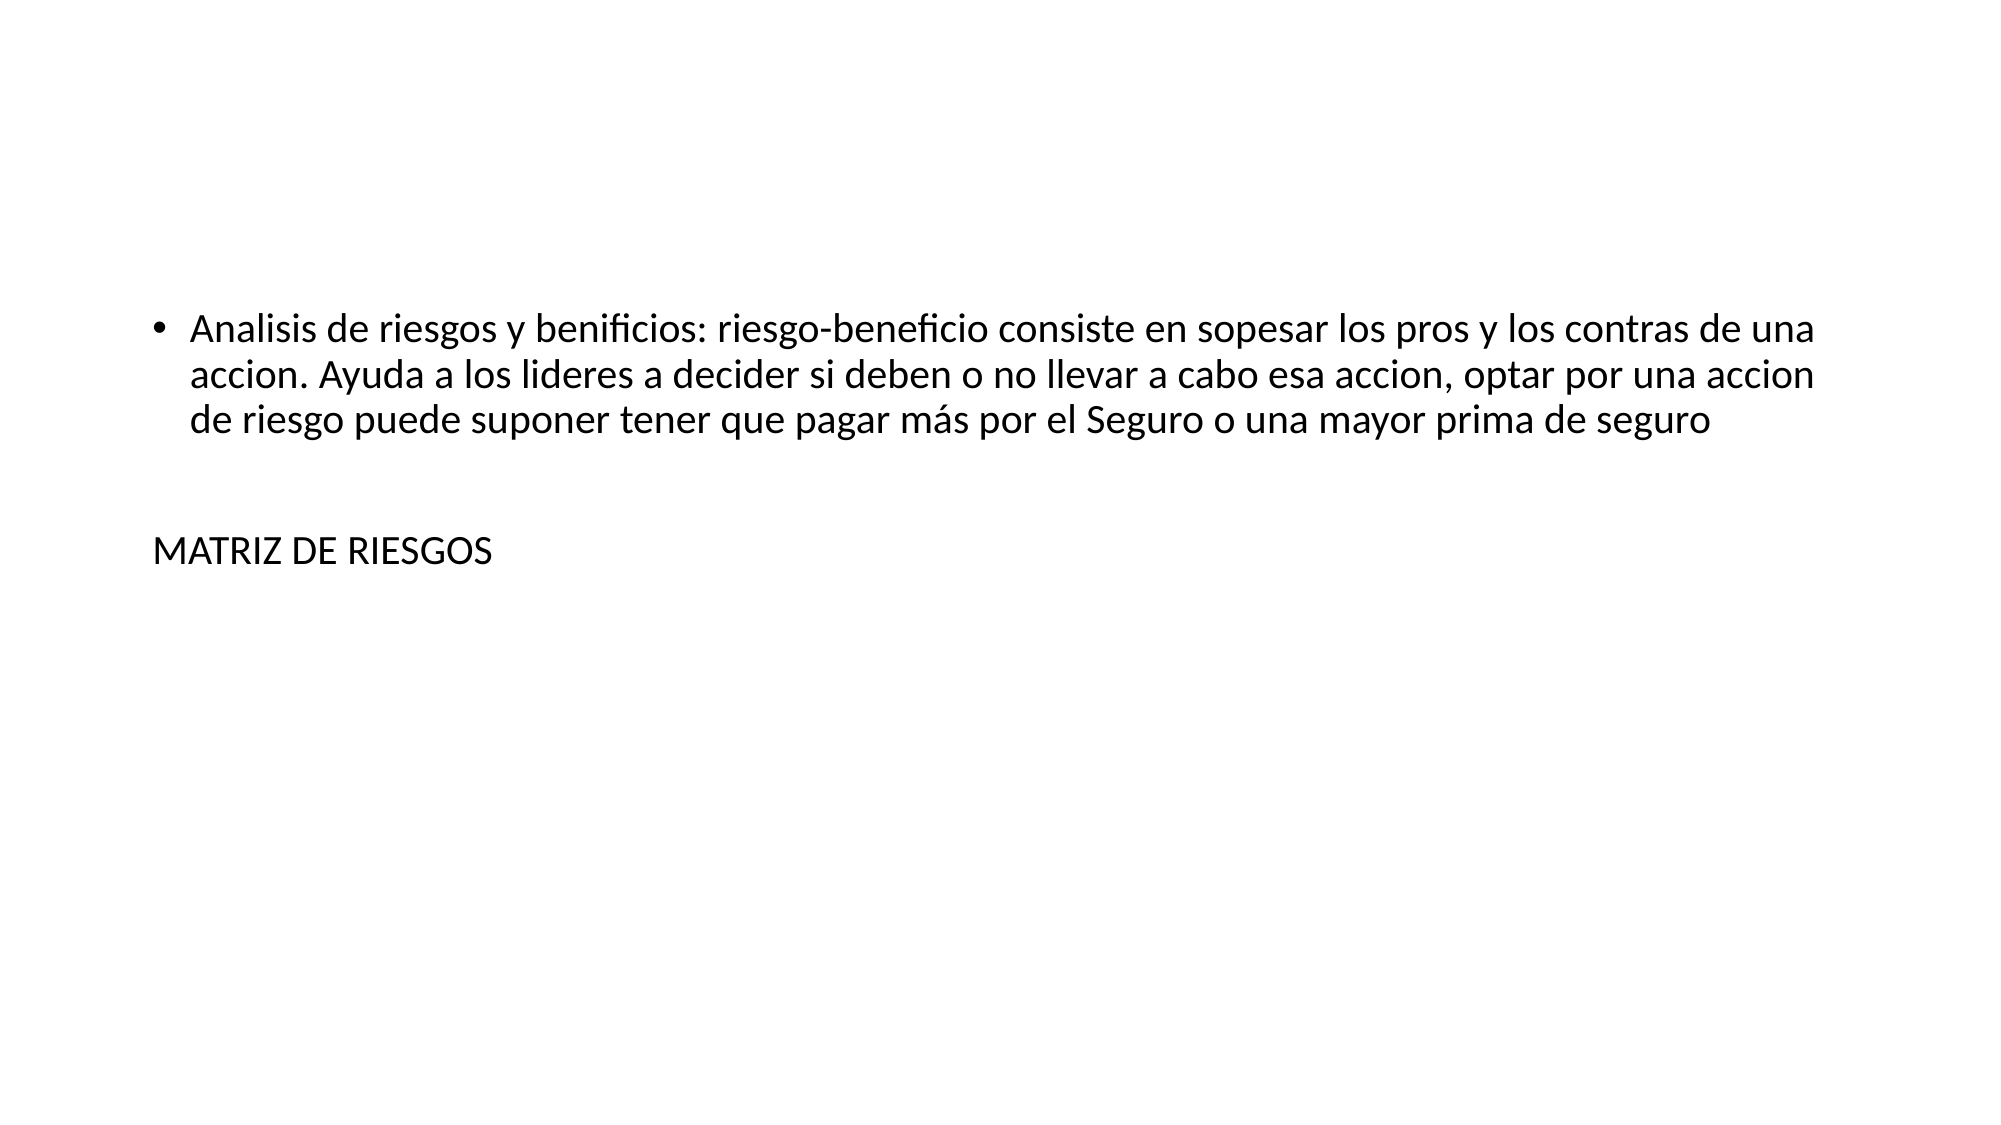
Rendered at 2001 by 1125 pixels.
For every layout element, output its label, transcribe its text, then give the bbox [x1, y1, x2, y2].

list Analisis de riesgos y benificios: riesgo-beneficio consiste en sopesar los pros y los contras de una accion. Ayuda a los lideres a decider si deben o no llevar a cabo esa accion, optar por una accion de riesgo puede suponer tener que pagar más por el Seguro o una mayor prima de seguro MATRIZ DE RIESGOS [137, 299, 1863, 1014]
